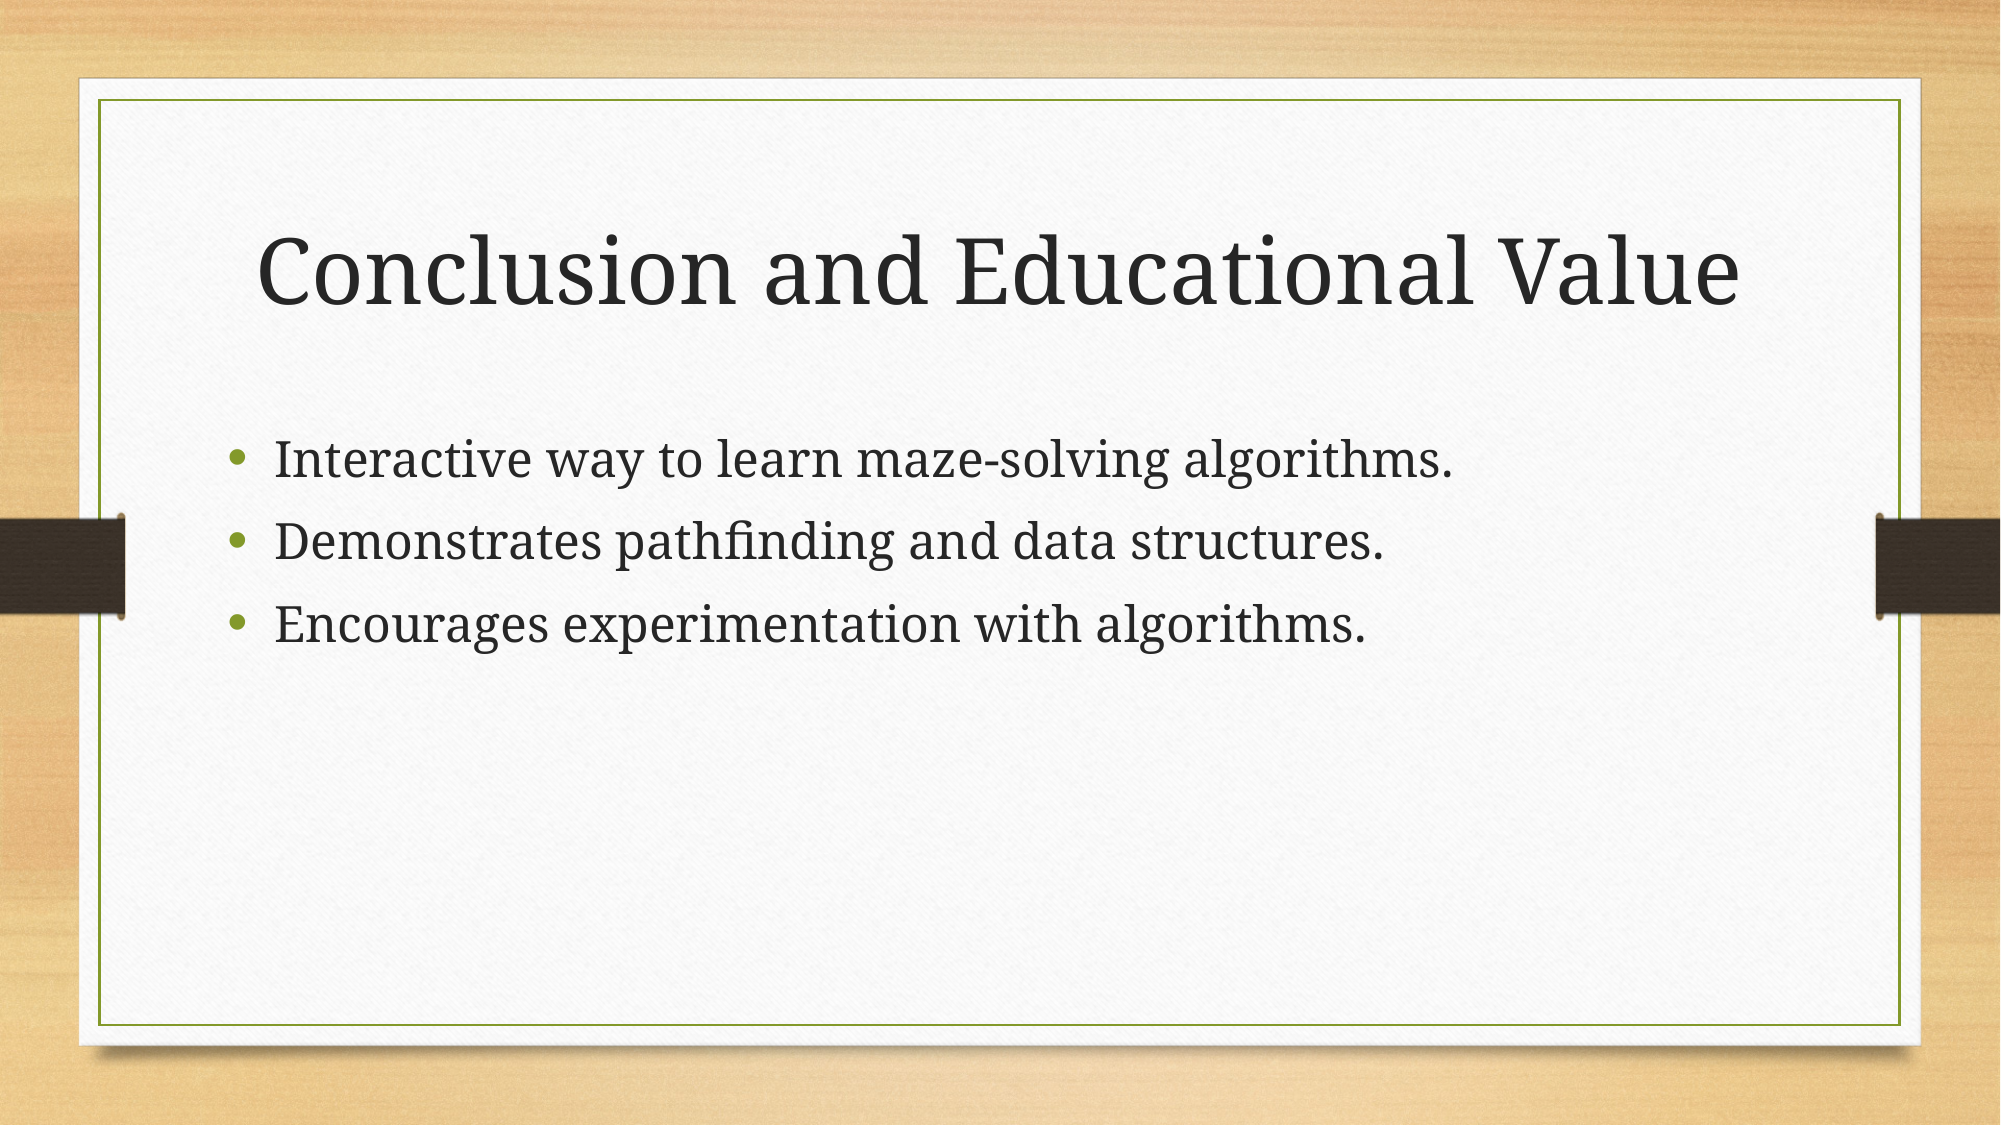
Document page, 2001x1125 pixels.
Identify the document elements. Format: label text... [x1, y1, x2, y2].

picture [0, 0, 2001, 1125]
list Interactive way to learn maze-solving algorithms. Demonstrates pathfinding and data structures. Encourages experimentation with algorithms. [212, 419, 1788, 964]
title Conclusion and Educational Value [212, 161, 1788, 375]
